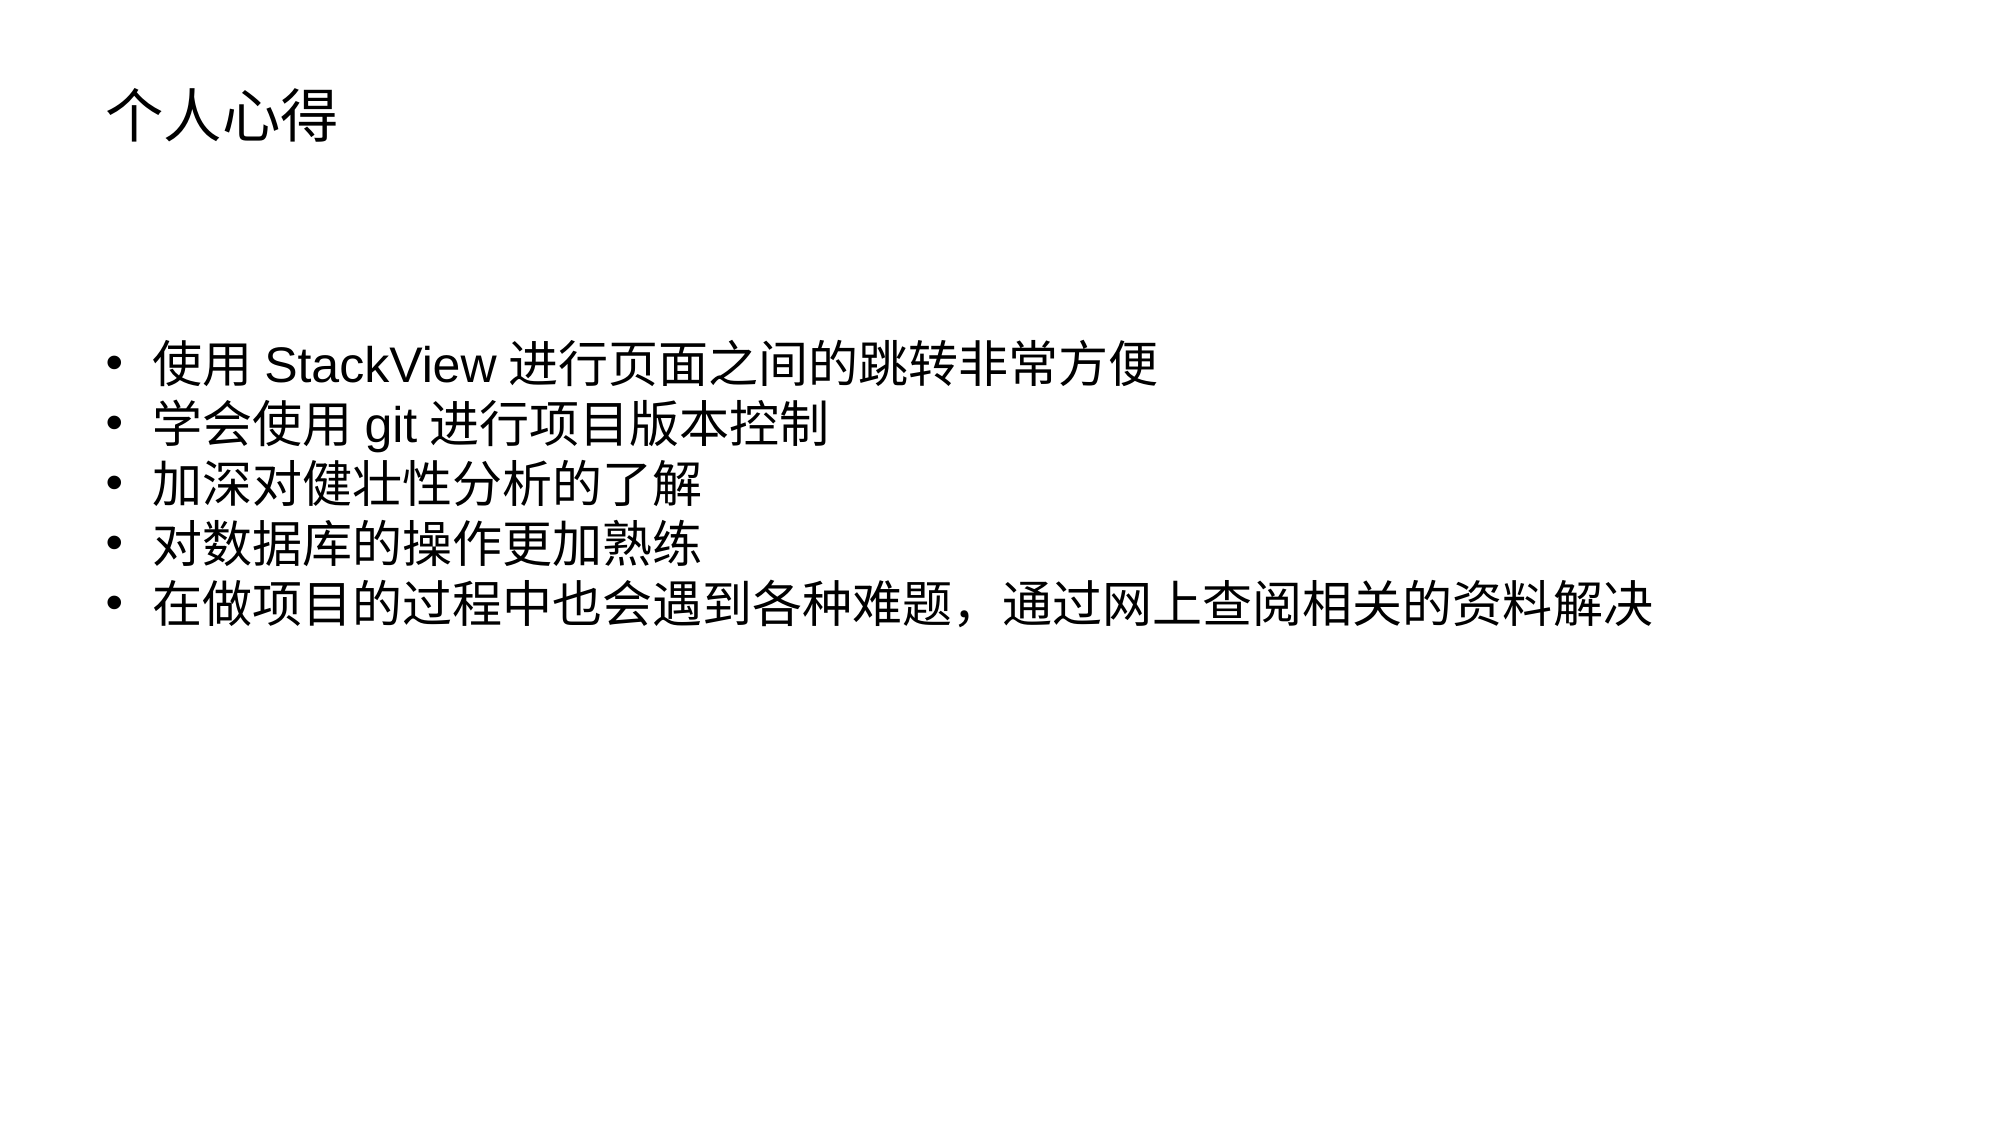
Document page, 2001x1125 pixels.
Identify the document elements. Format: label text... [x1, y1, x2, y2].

text_box 使用StackView进行页面之间的跳转非常方便 学会使用git进行项目版本控制 加深对健壮性分析的了解 对数据库的操作更加熟练 在做项目的过程中也会遇到各种难题，通过网上查阅相关的资料解决 [90, 324, 1920, 685]
text_box 个人心得 [90, 72, 689, 157]
